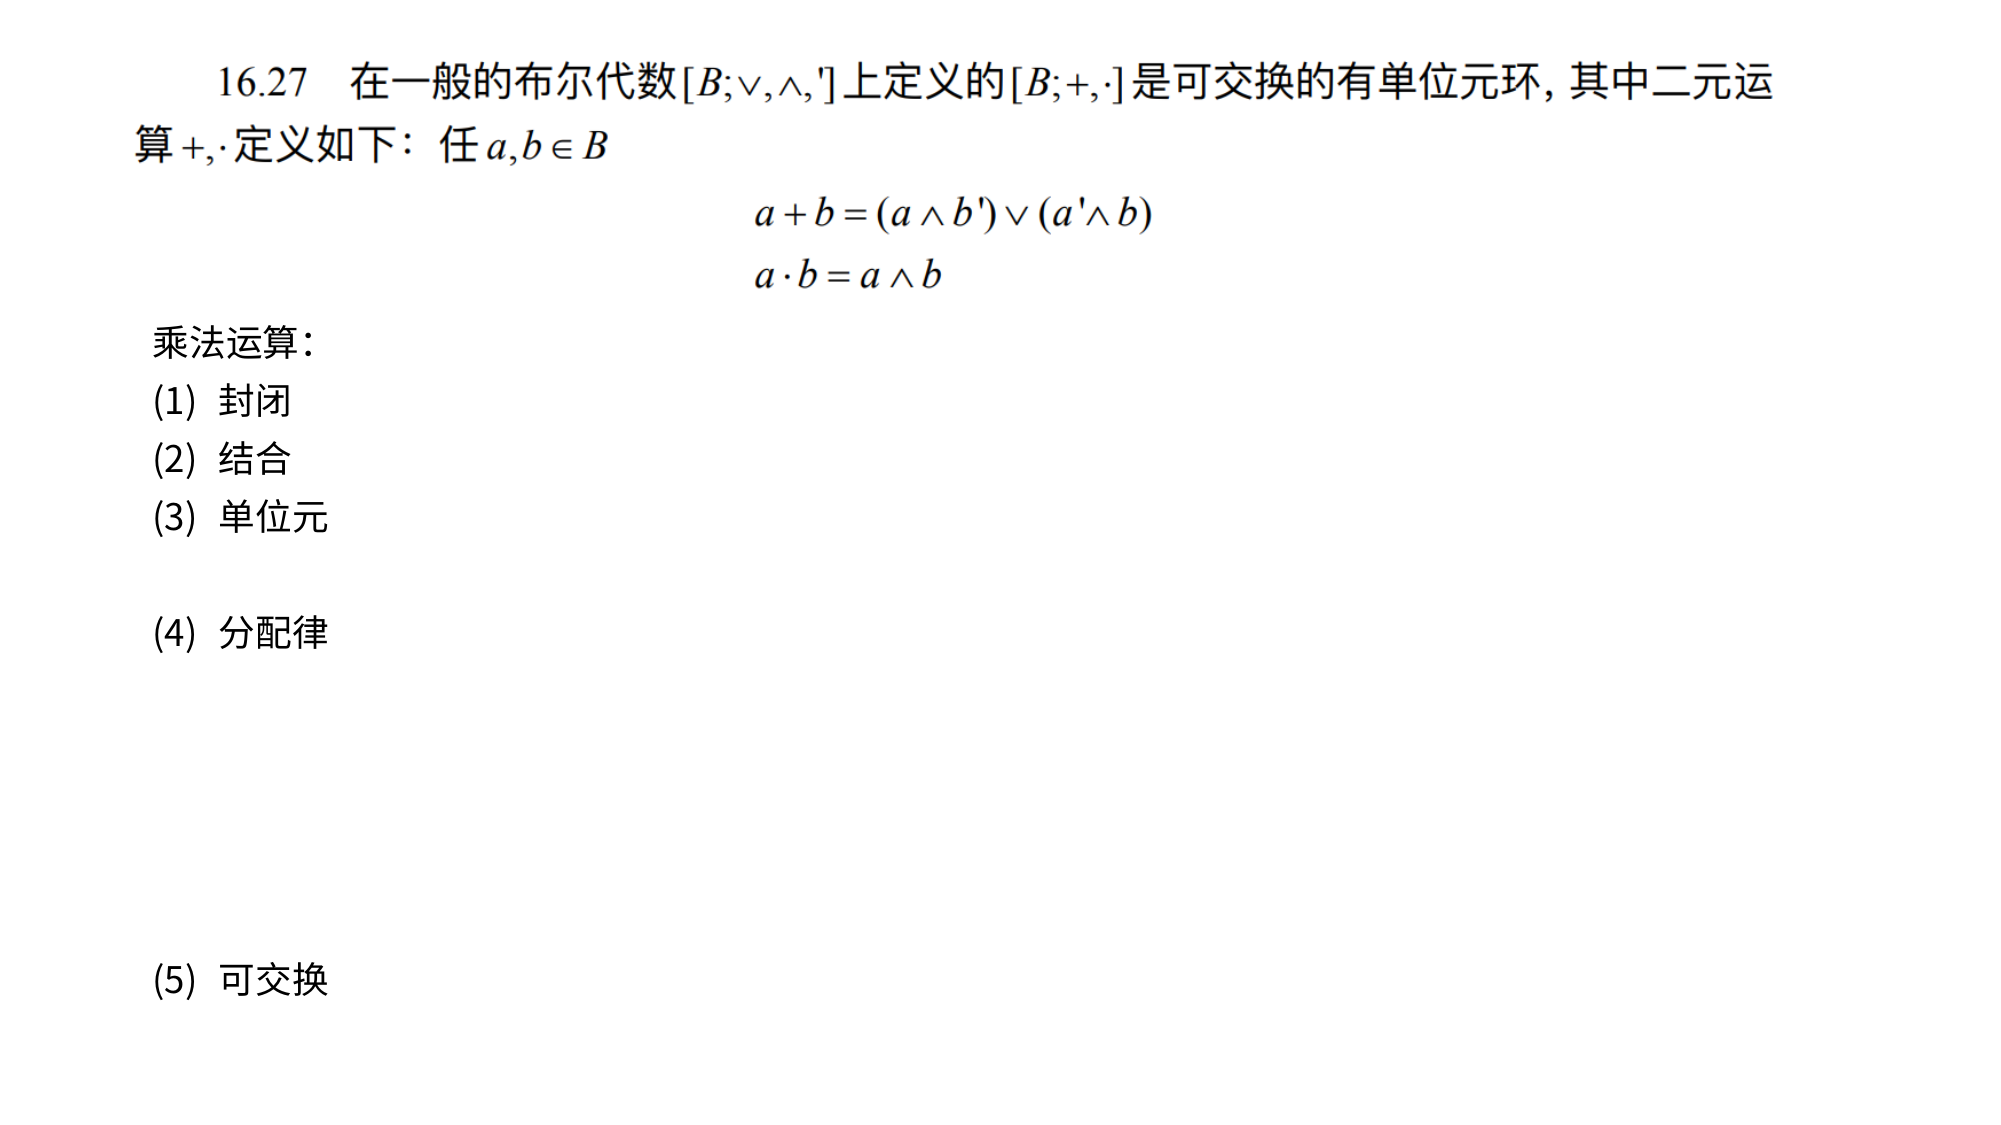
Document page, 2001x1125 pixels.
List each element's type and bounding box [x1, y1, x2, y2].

picture [130, 53, 1783, 300]
